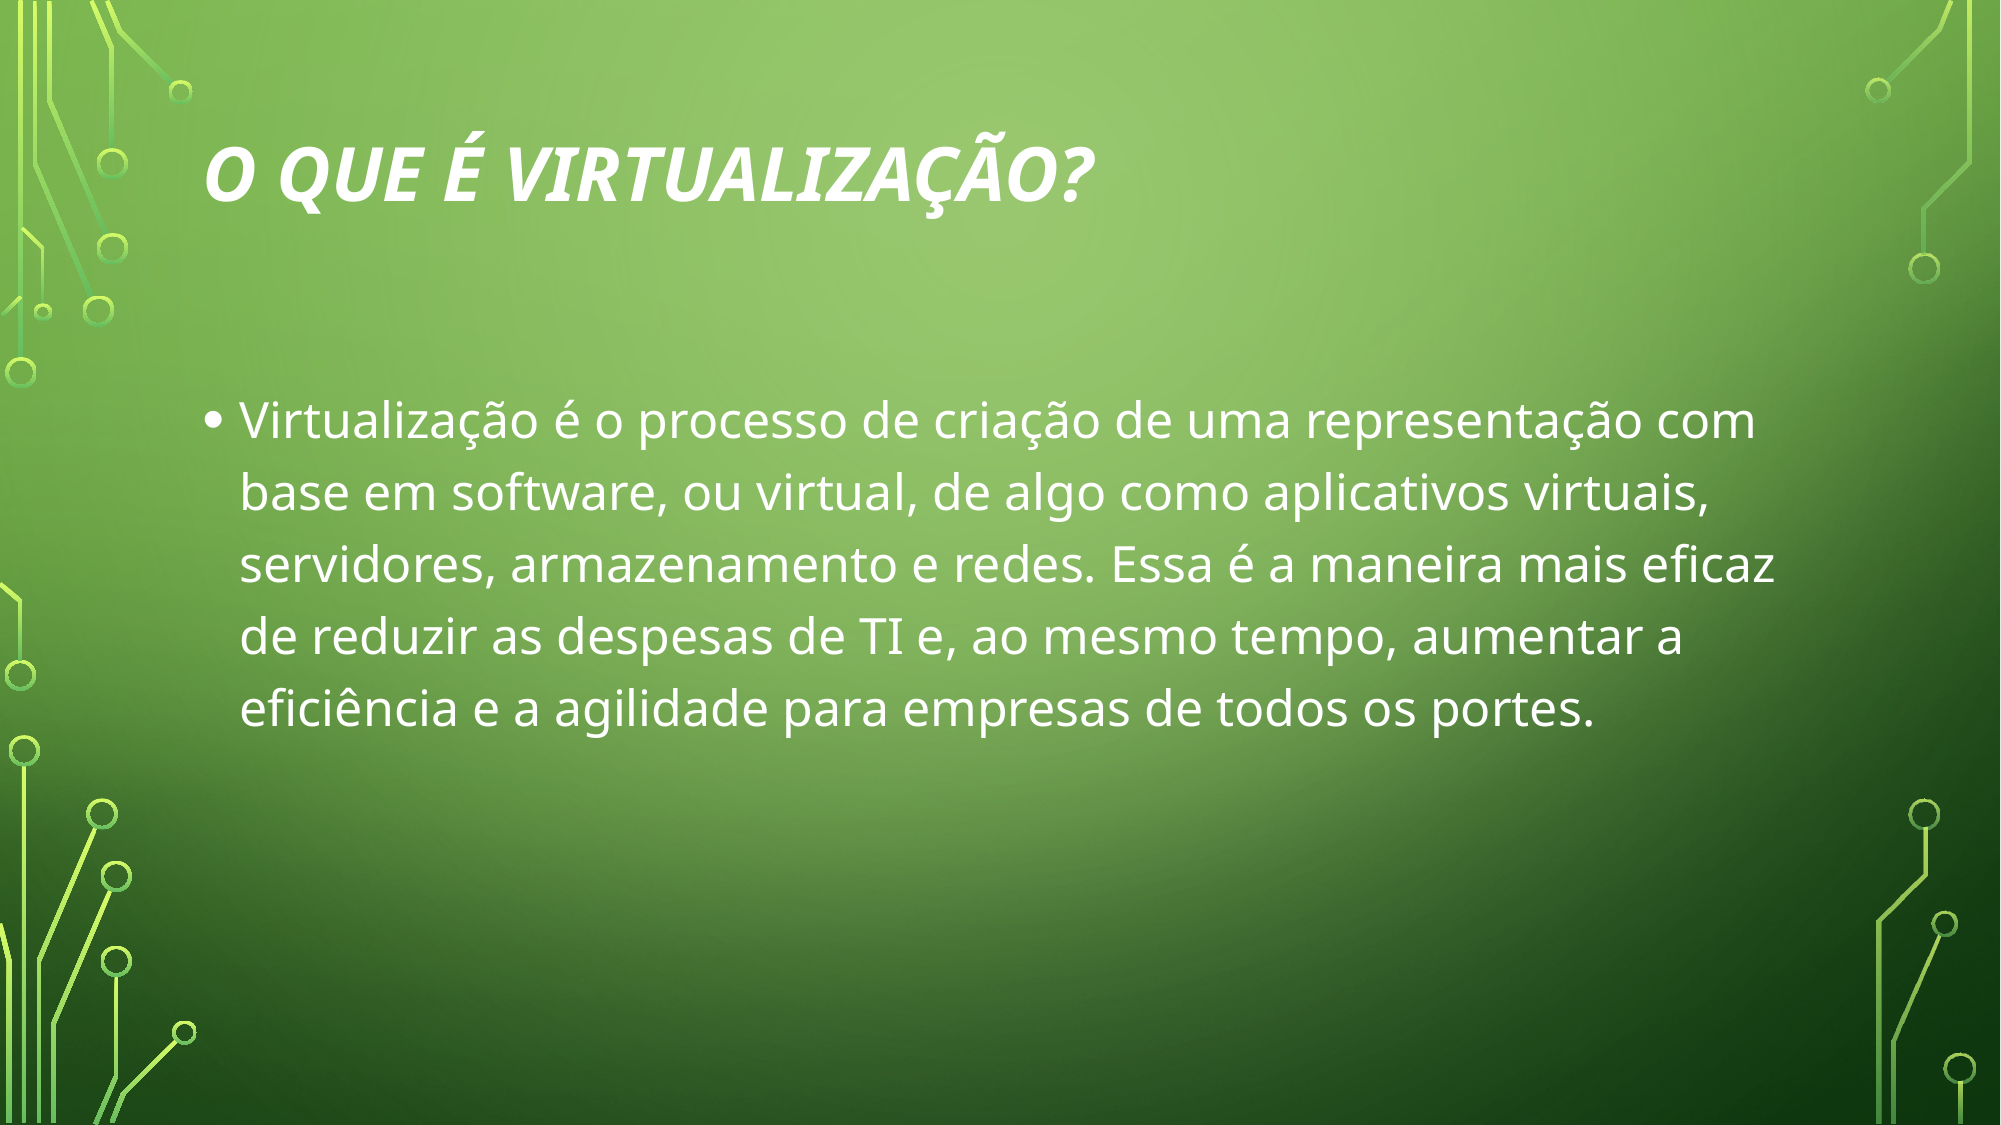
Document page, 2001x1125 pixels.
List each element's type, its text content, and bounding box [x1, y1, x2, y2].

title O que é virtualização? [187, 101, 1813, 344]
list Virtualização é o processo de criação de uma representação com base em software, ou virtual, de algo como aplicativos virtuais, servidores, armazenamento e redes. Essa é a maneira mais eficaz de reduzir as despesas de TI e, ao mesmo tempo, aumentar a eficiência e a agilidade para empresas de todos os portes. [187, 369, 1813, 950]
